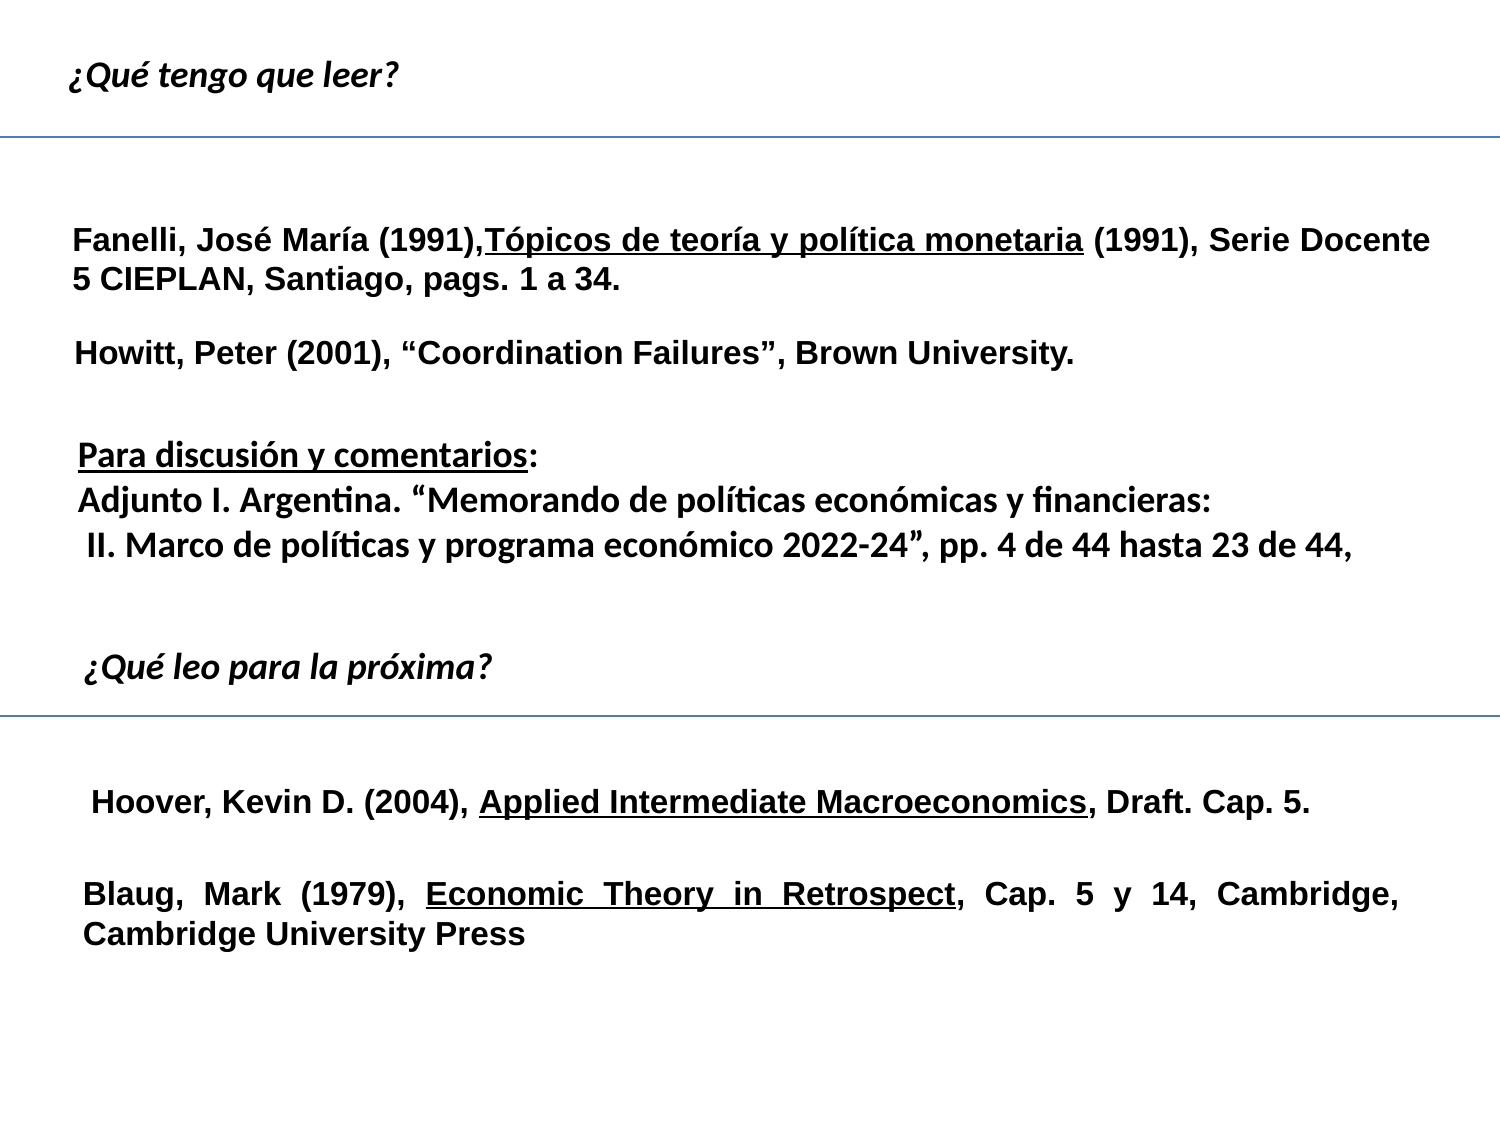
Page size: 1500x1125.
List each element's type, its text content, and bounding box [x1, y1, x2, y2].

text_box Blaug, Mark (1979), Economic Theory in Retrospect, Cap. 5 y 14, Cambridge, Cambridge University Press [68, 864, 1415, 999]
text_box Howitt, Peter (2001), “Coordination Failures”, Brown University. [59, 324, 1101, 419]
text_box ¿Qué tengo que leer? [53, 42, 644, 103]
text_box Fanelli, José María (1991),Tópicos de teoría y política monetaria (1991), Serie Docente 5 CIEPLAN, Santiago, pags. 1 a 34. [57, 210, 1447, 305]
text_box Para discusión y comentarios: Adjunto I. Argentina. “Memorando de políticas económicas y financieras: II. Marco de políticas y programa económico 2022-24”, pp. 4 de 44 hasta 23 de 44, [63, 422, 1500, 573]
text_box Hoover, Kevin D. (2004), Applied Intermediate Macroeconomics, Draft. Cap. 5. [75, 772, 1327, 828]
text_box ¿Qué leo para la próxima? [68, 634, 660, 695]
